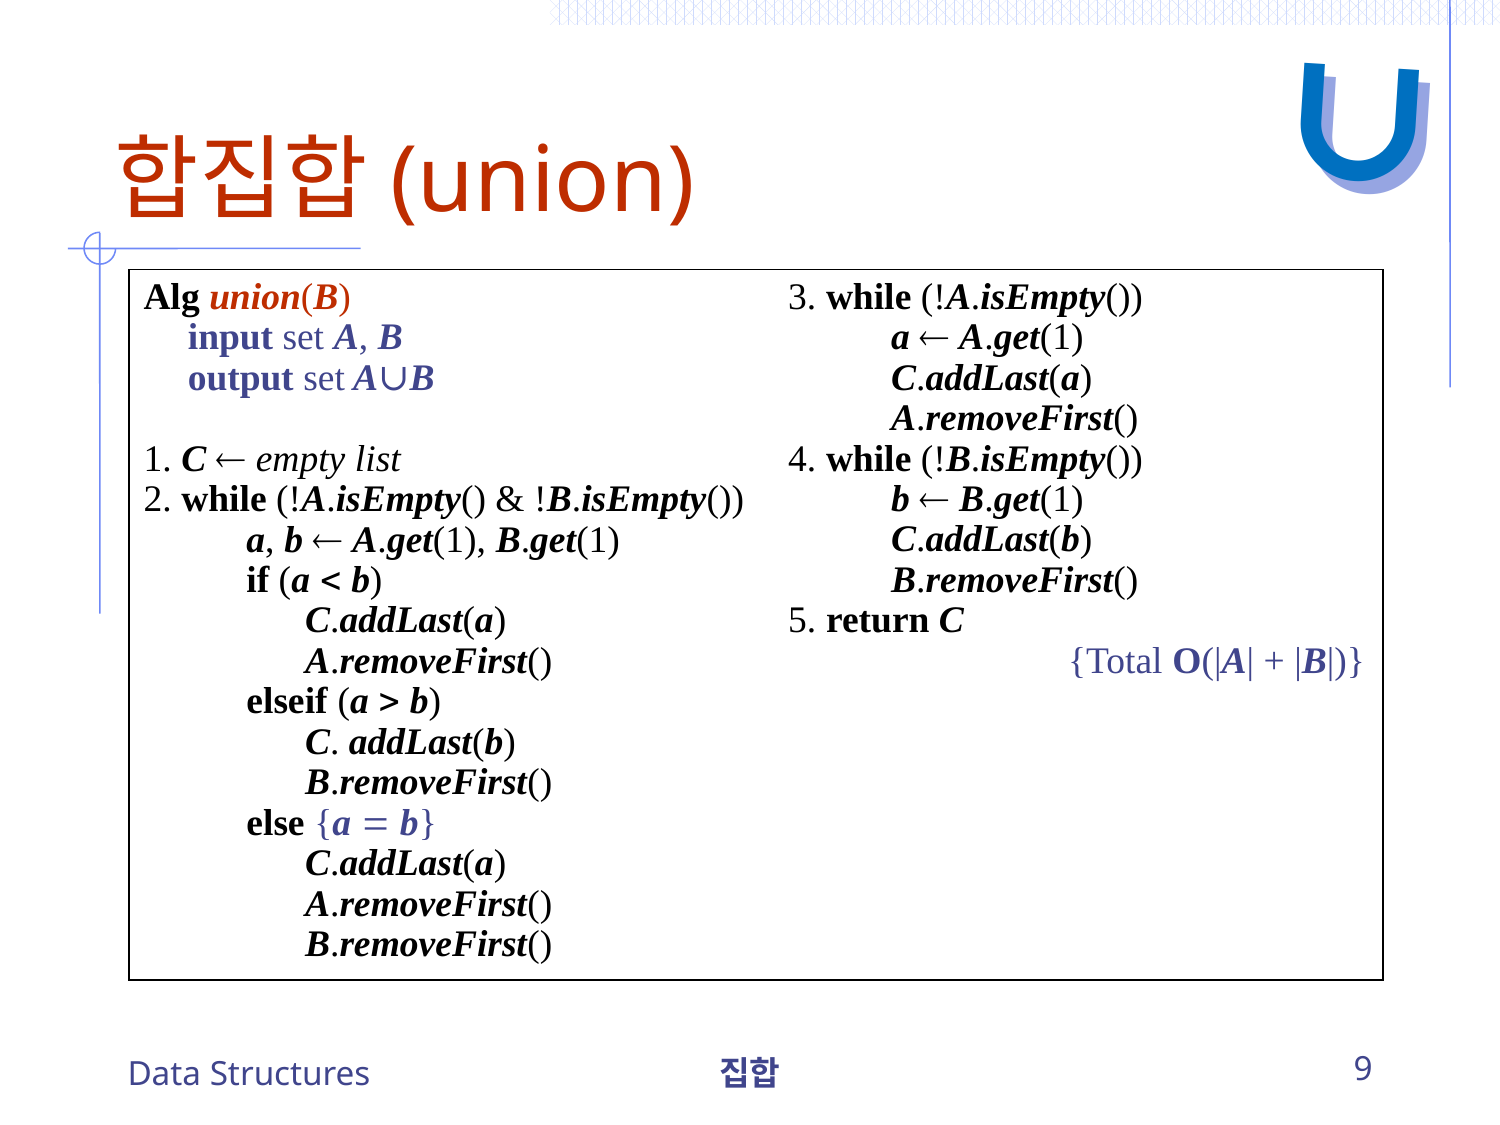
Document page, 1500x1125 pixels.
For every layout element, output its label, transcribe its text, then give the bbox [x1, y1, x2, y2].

title 합집합(union) [99, 49, 1260, 238]
text_box [128, 689, 1383, 980]
slide_number Data Structures [112, 1024, 552, 1101]
footer 집합 [552, 1024, 988, 1101]
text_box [1265, 0, 1465, 239]
slide_number 9 [1074, 1024, 1388, 1101]
text_box 3. while (!A.isEmpty()) a  A.get(1) C.addLast(a) A.removeFirst() 4. while (!B.isEmpty()) b  B.get(1) C.addLast(b) B.removeFirst() 5. return C {Total O(|A| + |B|)} [773, 269, 1383, 689]
text_box Alg union(B) input set A, B output set A∪B 1. C  empty list 2. while (!A.isEmpty() & !B.isEmpty()) a, b  A.get(1), B.get(1) if (a  b) C.addLast(a) A.removeFirst() elseif (a  b) C. addLast(b) B.removeFirst() else {a  b} C.addLast(a) A.removeFirst() B.removeFirst() [128, 269, 774, 972]
